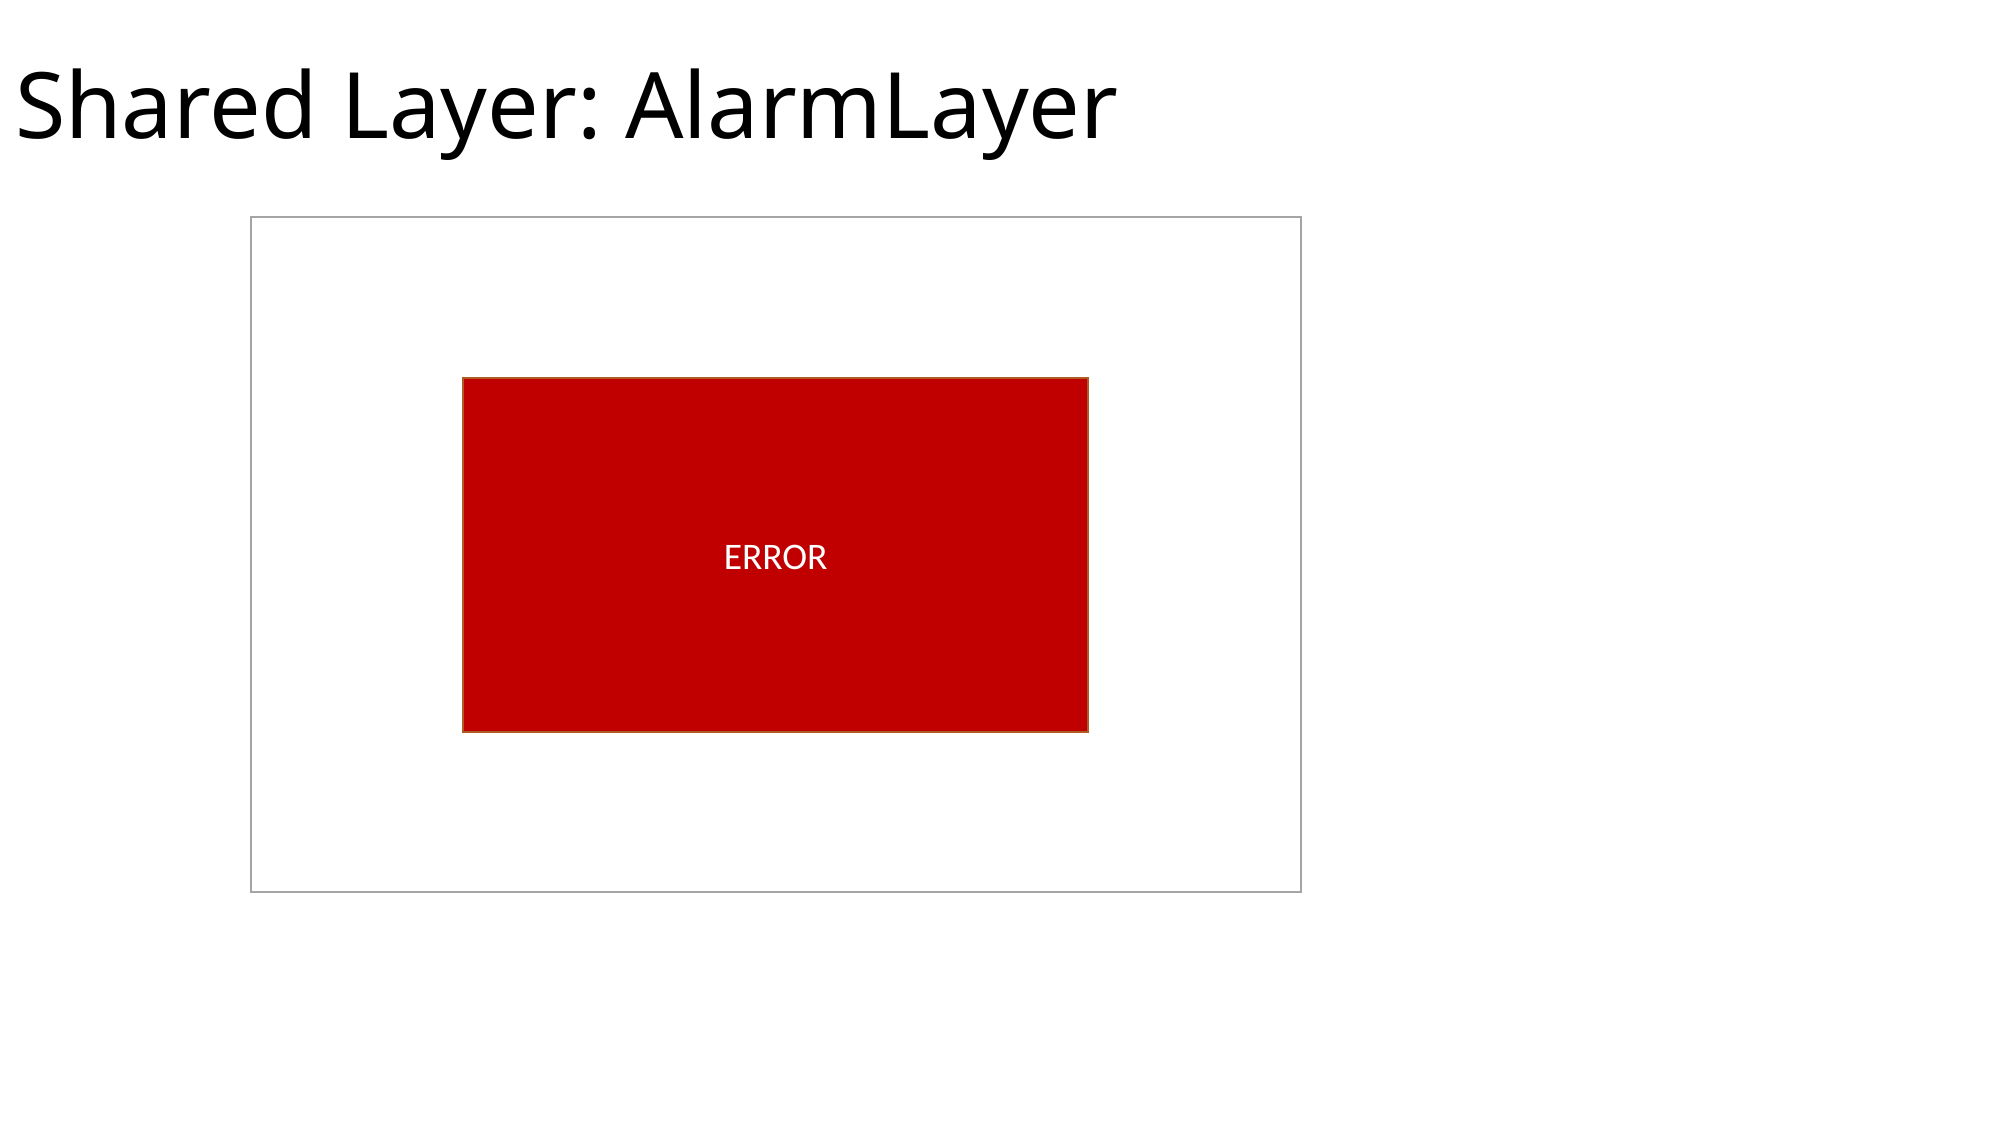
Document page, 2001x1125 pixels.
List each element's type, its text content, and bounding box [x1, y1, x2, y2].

title Shared Layer: AlarmLayer [0, 0, 1725, 218]
text_box [250, 216, 1302, 893]
text_box ERROR [462, 377, 1089, 733]
